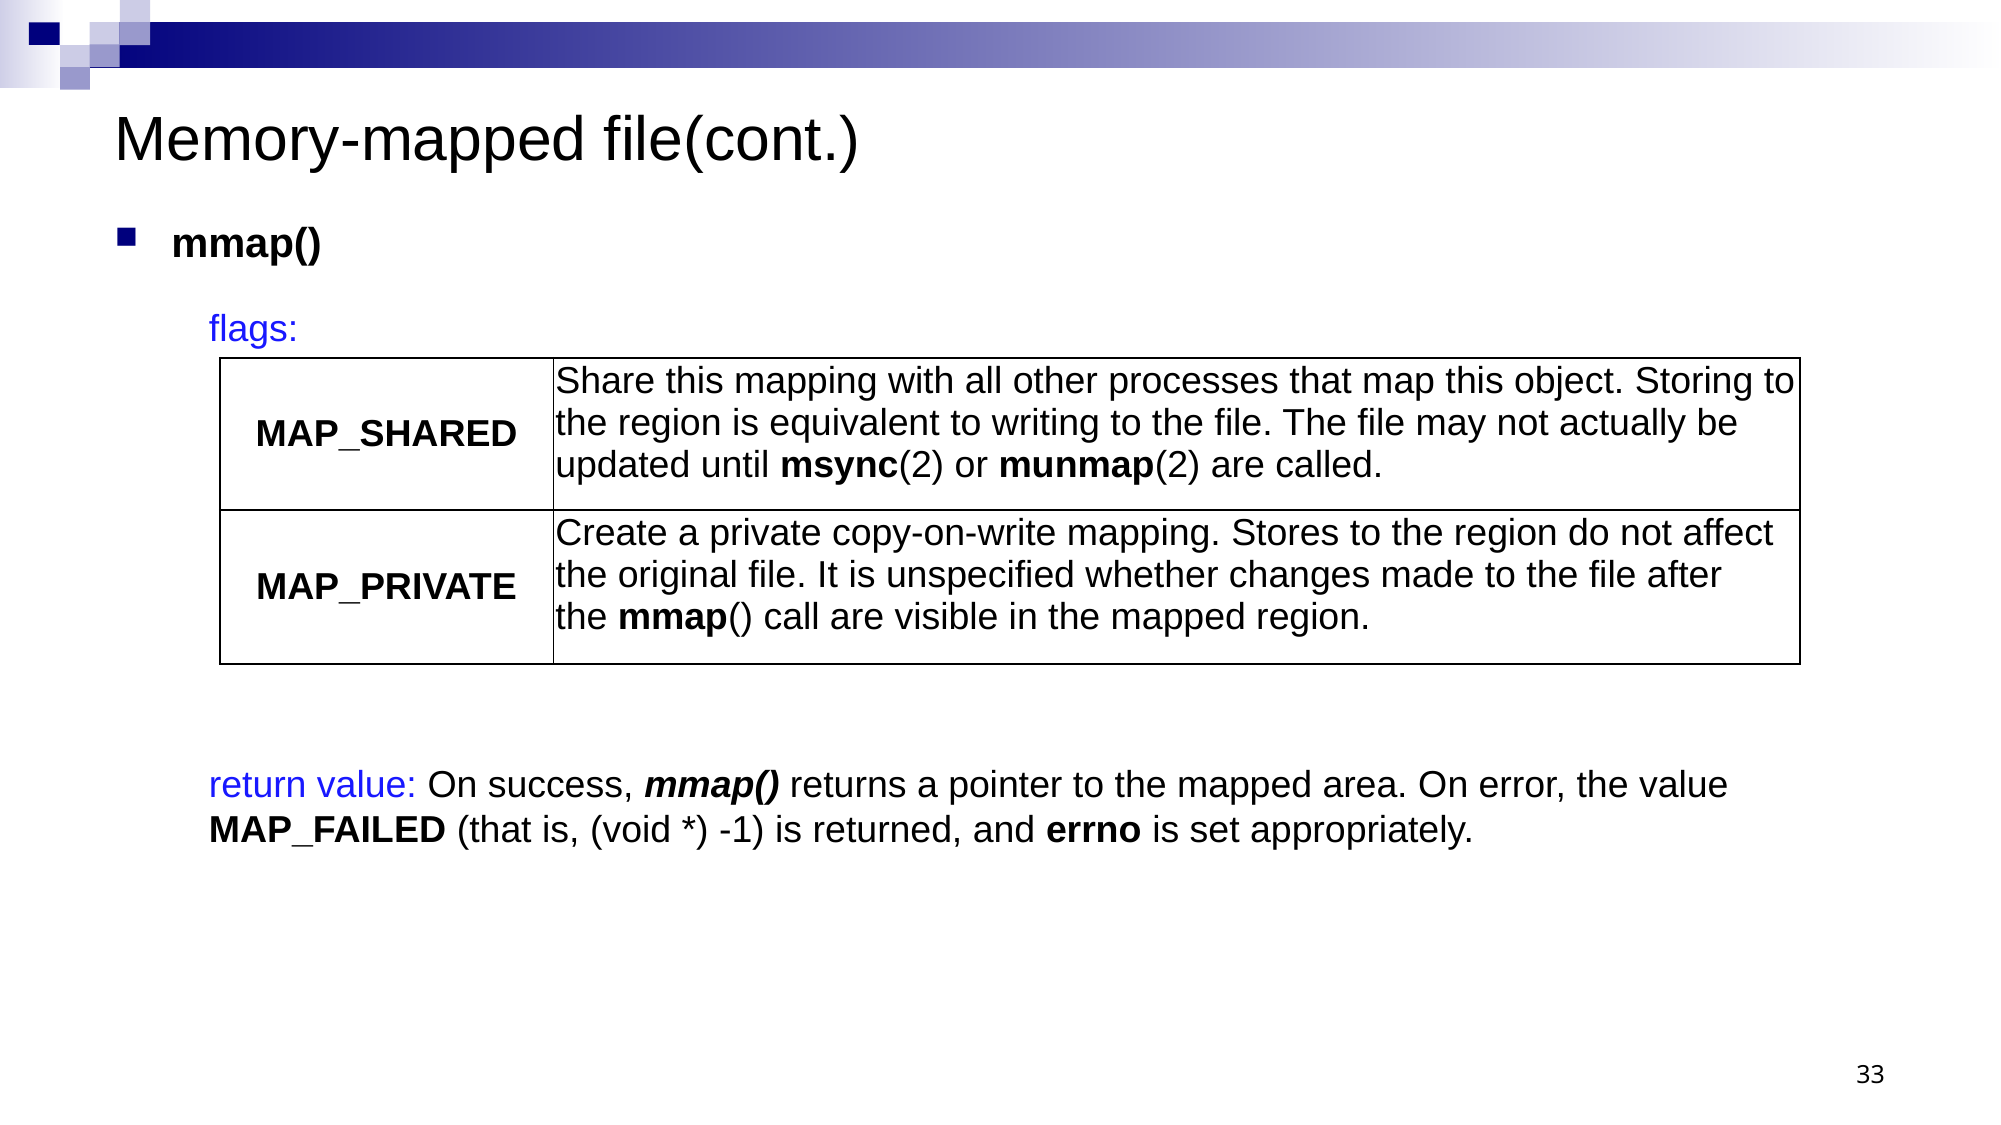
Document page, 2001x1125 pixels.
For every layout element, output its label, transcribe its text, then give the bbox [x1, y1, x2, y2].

title Memory-mapped file(cont.) [99, 75, 1900, 197]
text_box return value: On success, mmap() returns a pointer to the mapped area. On error, the value MAP_FAILED (that is, (void *) -1) is returned, and errno is set appropriately. [194, 753, 1781, 858]
table_header MAP_SHARED [221, 359, 553, 509]
slide_number 33 [1433, 1025, 1900, 1100]
text_box flags: [194, 296, 1781, 357]
table_header Share this mapping with all other processes that map this object. Storing to the region is equivalent to writing to the file. The file may not actually be updated until msync(2) or munmap(2) are called. [554, 359, 1799, 509]
table_cell Create a private copy-on-write mapping. Stores to the region do not affect the original file. It is unspecified whether changes made to the file after the mmap() call are visible in the mapped region. [554, 511, 1799, 663]
list mmap() [99, 208, 1900, 963]
table_cell MAP_PRIVATE [221, 511, 553, 663]
